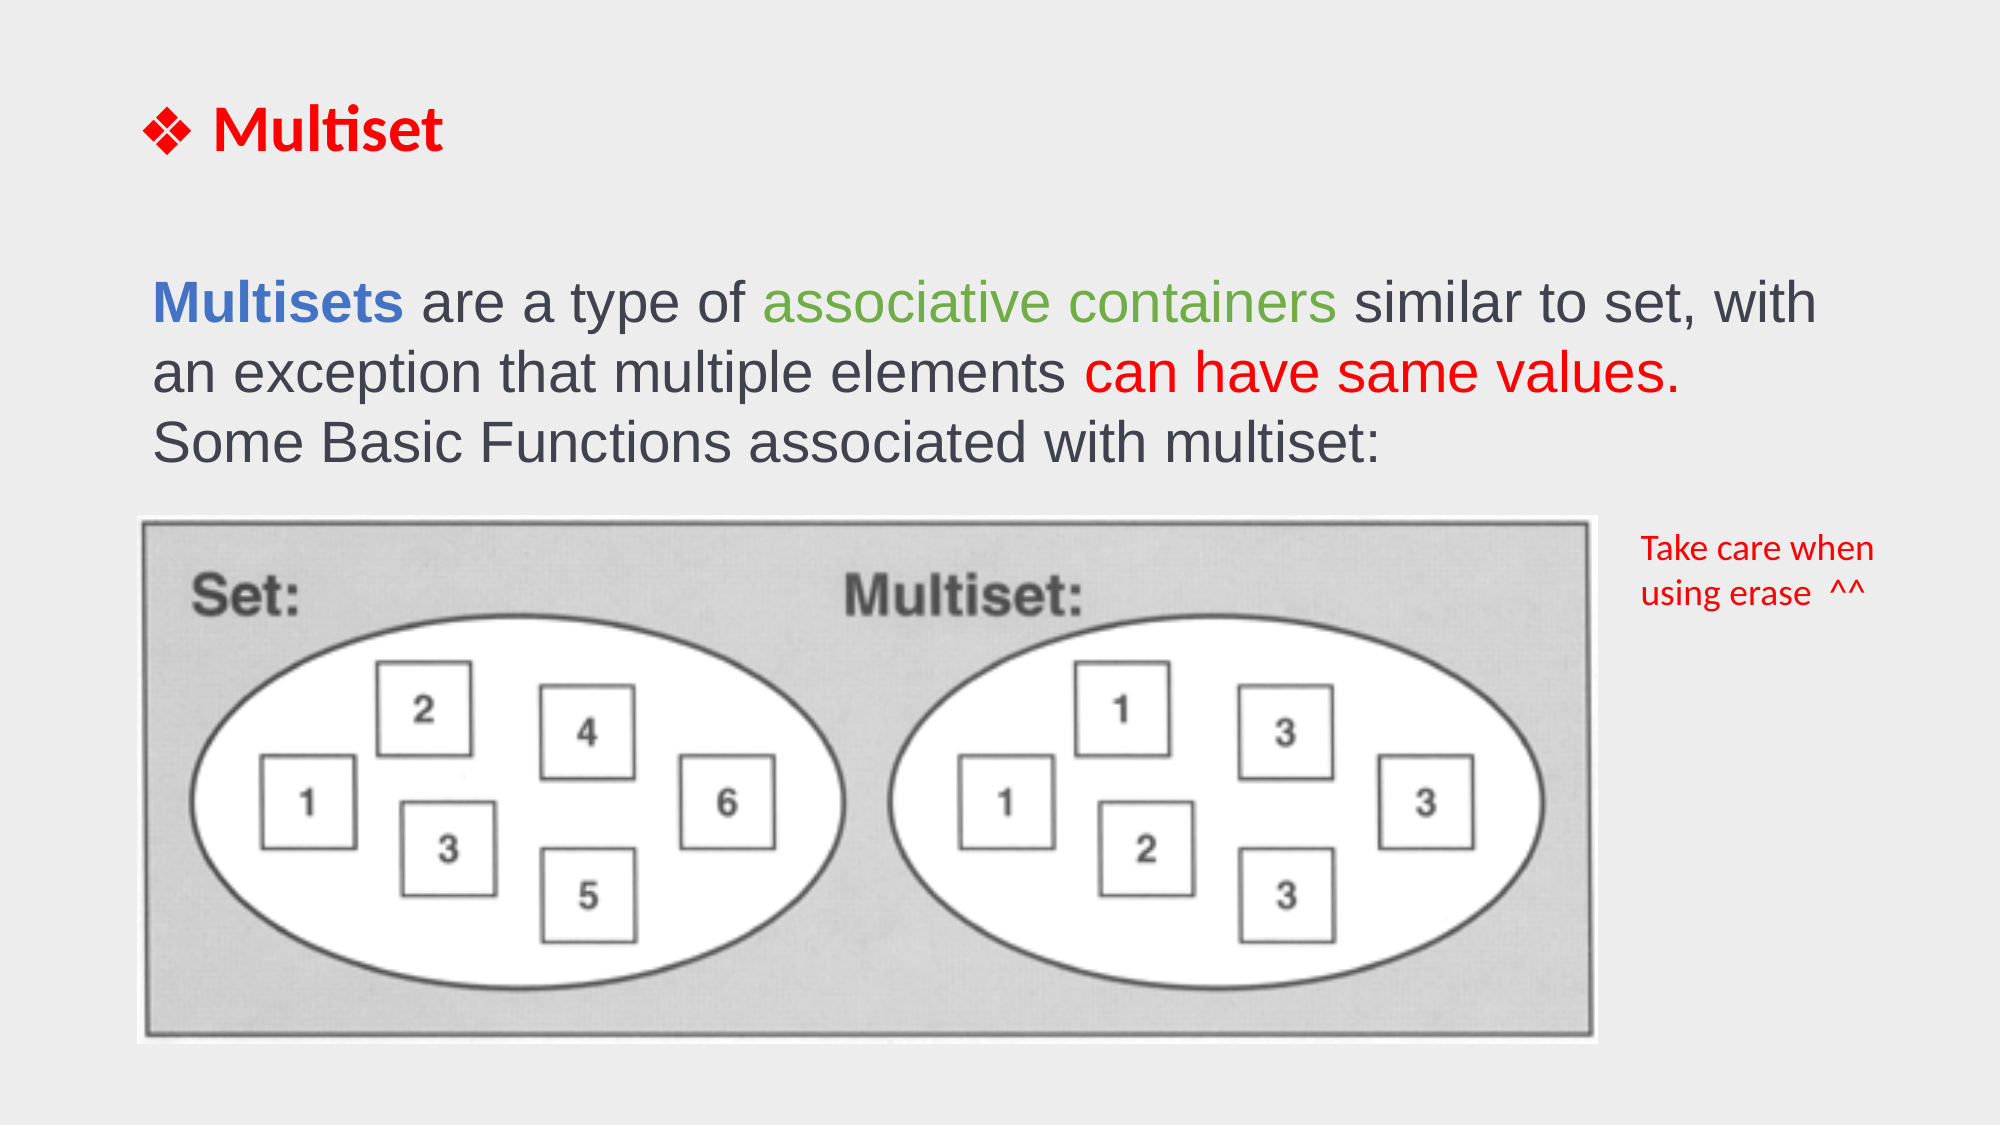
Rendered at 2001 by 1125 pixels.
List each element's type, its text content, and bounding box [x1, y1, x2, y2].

title Multiset [137, 60, 464, 256]
text_box Take care when using erase ^^ [1625, 515, 1929, 621]
text_box Multisets are a type of associative containers similar to set, with an exception that multiple elements can have same values. Some Basic Functions associated with multiset: [137, 256, 1863, 482]
picture [137, 515, 1598, 1045]
